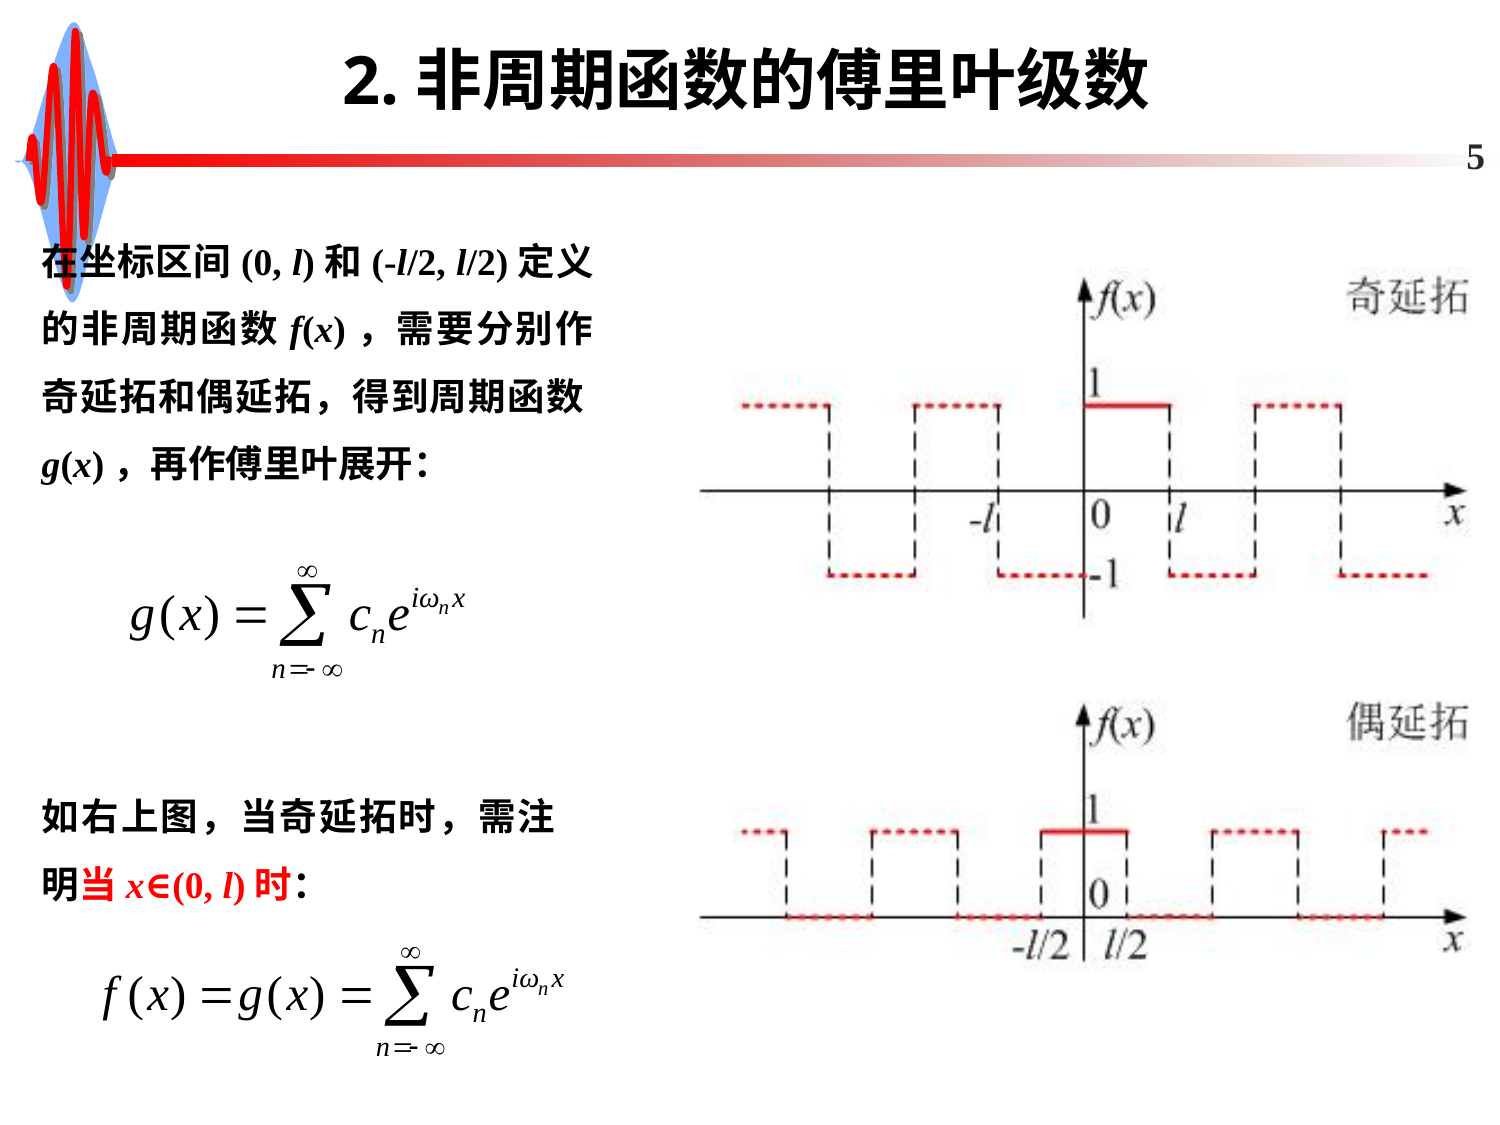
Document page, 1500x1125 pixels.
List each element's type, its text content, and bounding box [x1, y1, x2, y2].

text_box 在坐标区间(0, l)和(-l/2, l/2)定义的非周期函数f(x)，需要分别作奇延拓和偶延拓，得到周期函数g(x)，再作傅里叶展开： [26, 208, 609, 493]
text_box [85, 928, 580, 1068]
picture [698, 267, 1471, 971]
slide_number 5 [1370, 137, 1500, 173]
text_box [119, 546, 482, 690]
title 2.非周期函数的傅里叶级数 [159, 19, 1334, 137]
text_box 如右上图，当奇延拓时，需注明当x∈(0, l)时： [27, 763, 571, 913]
